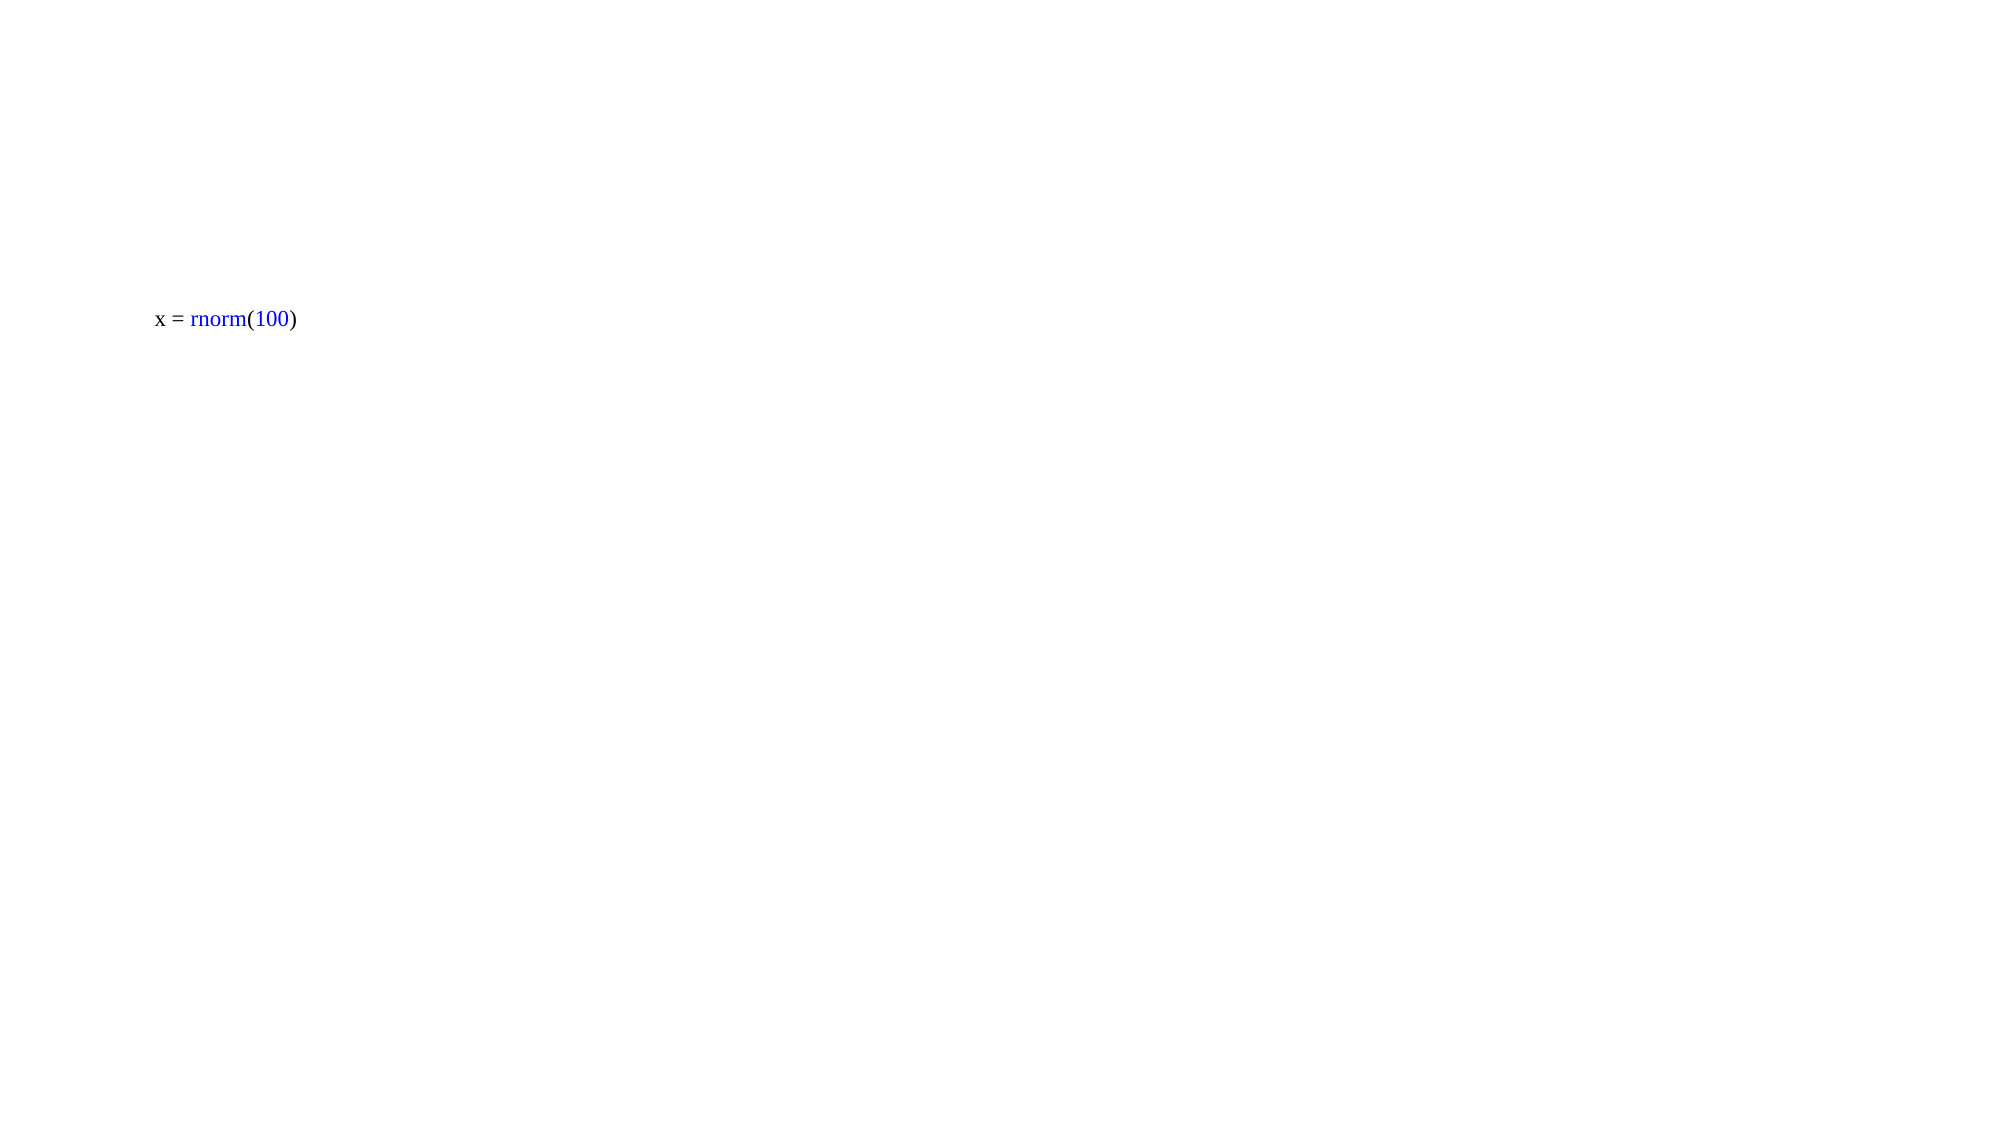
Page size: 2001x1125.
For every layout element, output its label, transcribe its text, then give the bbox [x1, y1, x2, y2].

list x = rnorm(100) [137, 299, 1863, 1014]
